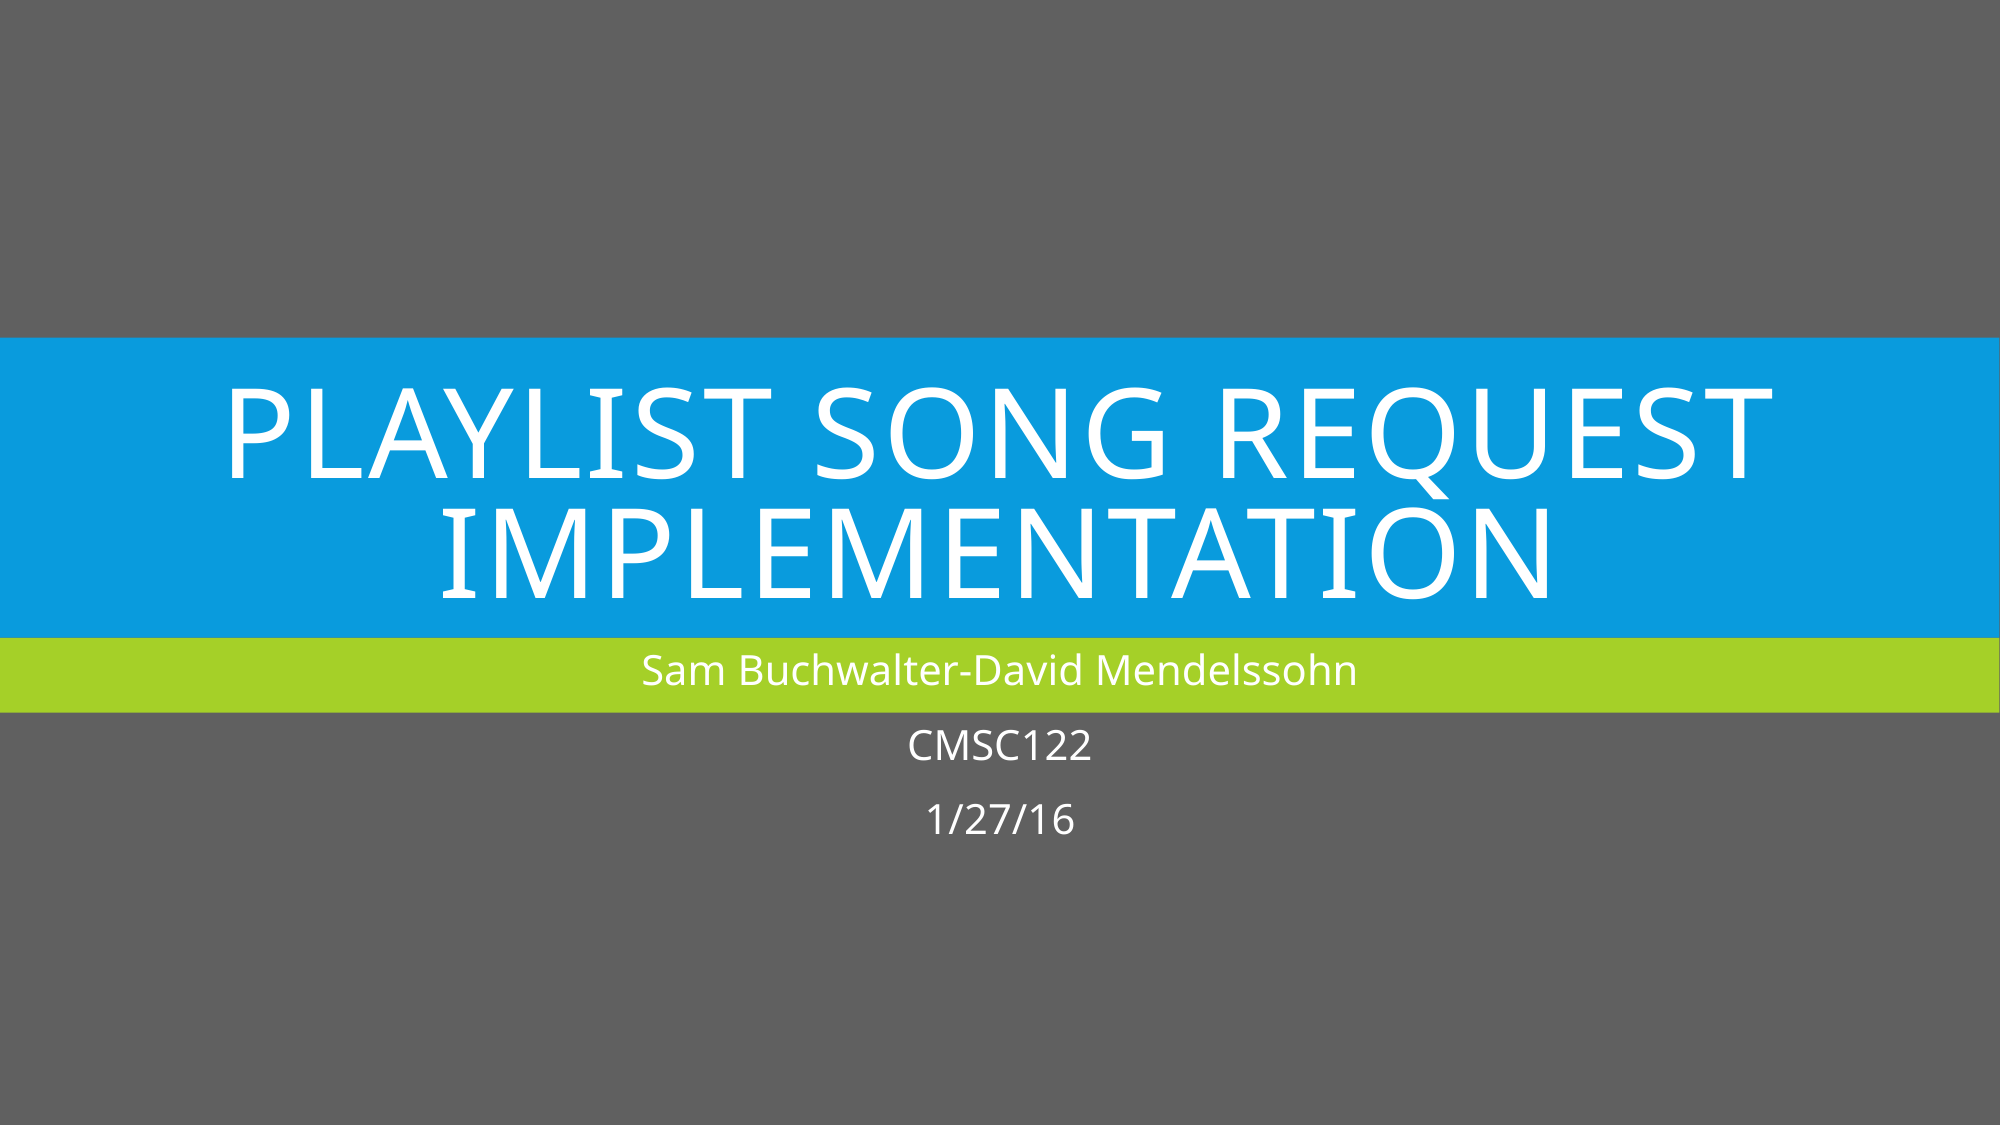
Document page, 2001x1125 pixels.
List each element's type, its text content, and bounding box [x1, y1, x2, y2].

subtitle Sam Buchwalter-David Mendelssohn CMSC122 1/27/16 [56, 642, 1944, 883]
title Playlist Song Request Implementation [77, 360, 1923, 642]
